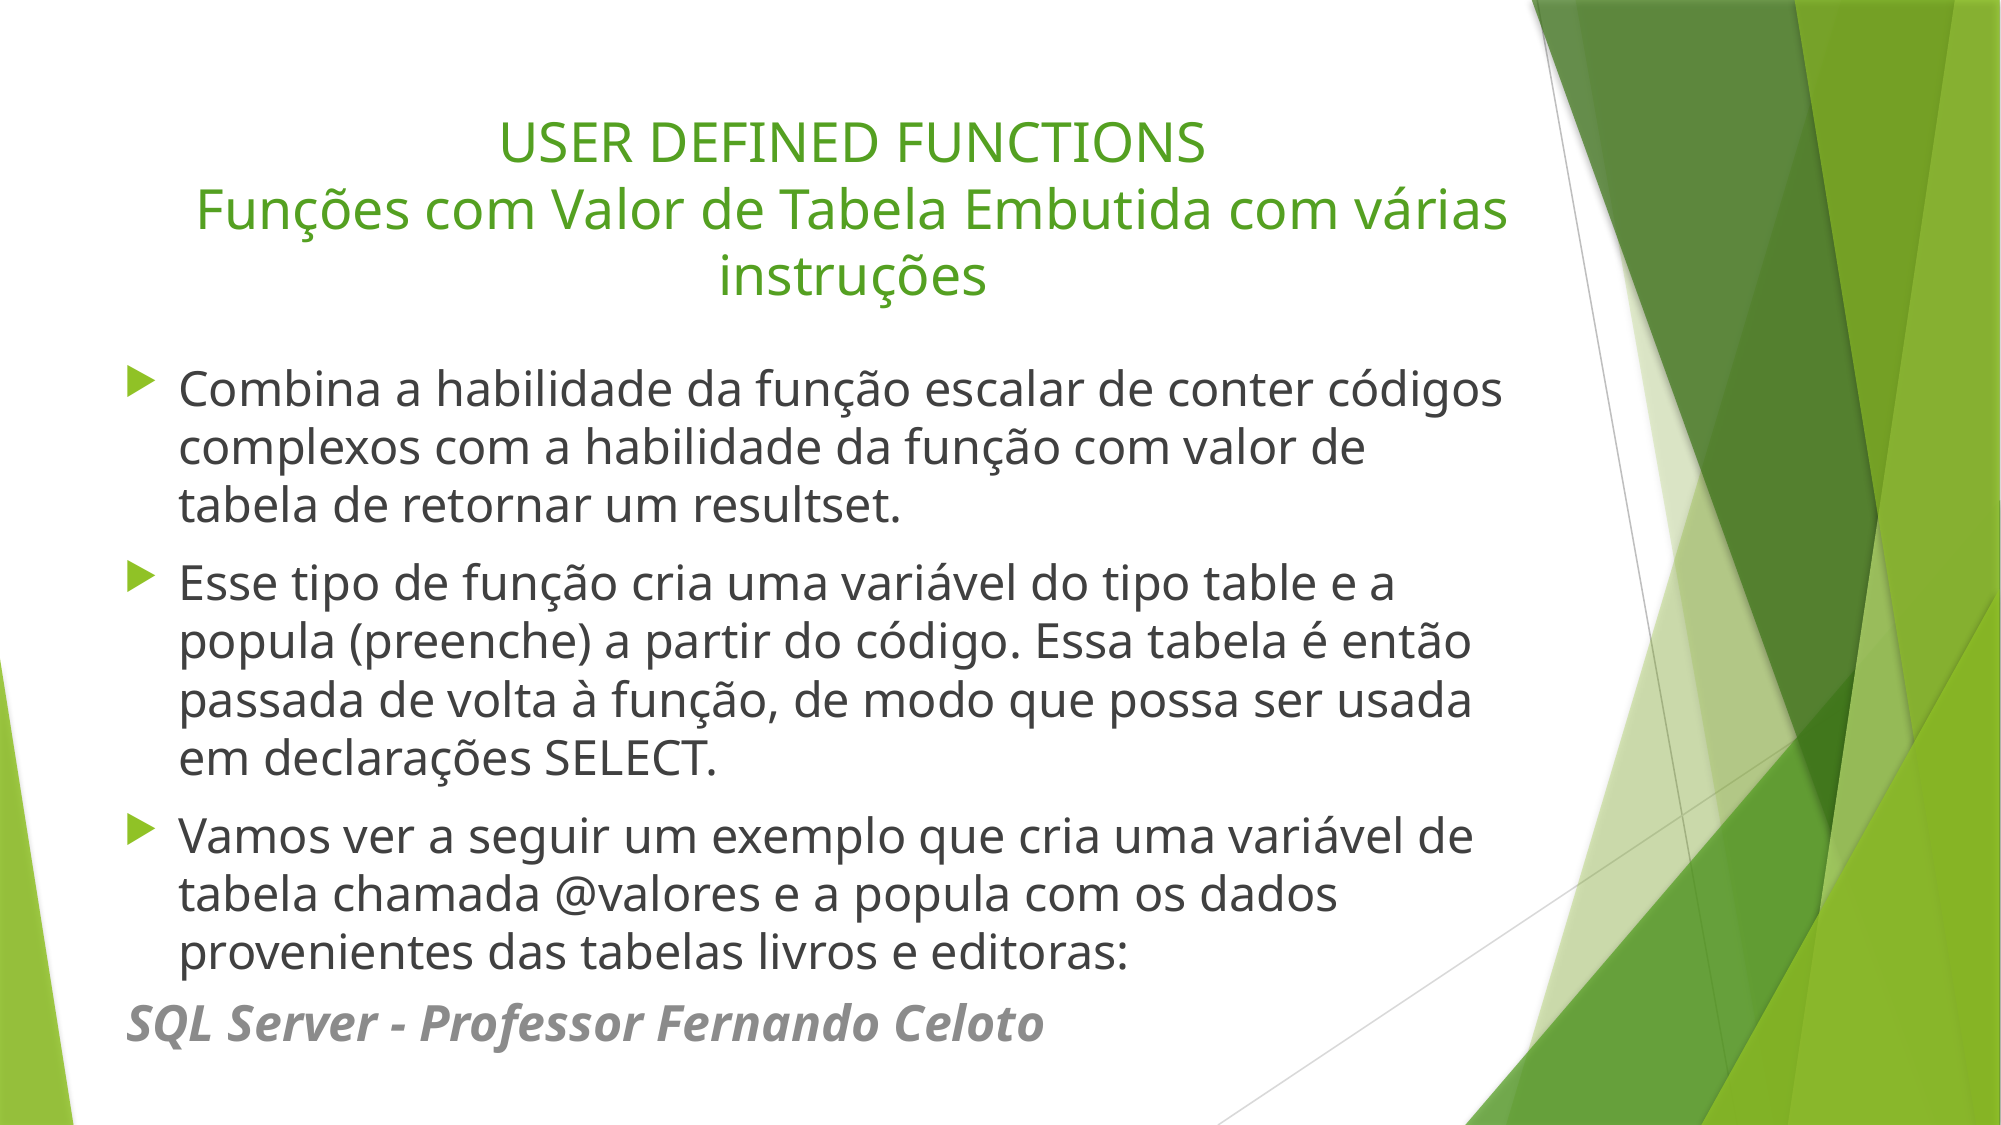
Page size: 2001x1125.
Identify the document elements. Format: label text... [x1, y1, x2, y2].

title USER DEFINED FUNCTIONS Funções com Valor de Tabela Embutida com várias instruções [148, 99, 1559, 317]
footer SQL Server - Professor Fernando Celoto [111, 991, 1145, 1051]
list Combina a habilidade da função escalar de conter códigos complexos com a habilidade da função com valor de tabela de retornar um resultset. Esse tipo de função cria uma variável do tipo table e a popula (preenche) a partir do código. Essa tabela é então passada de volta à função, de modo que possa ser usada em declarações SELECT. Vamos ver a seguir um exemplo que cria uma variável de tabela chamada @valores e a popula com os dados provenientes das tabelas livros e editoras: [108, 350, 1522, 992]
